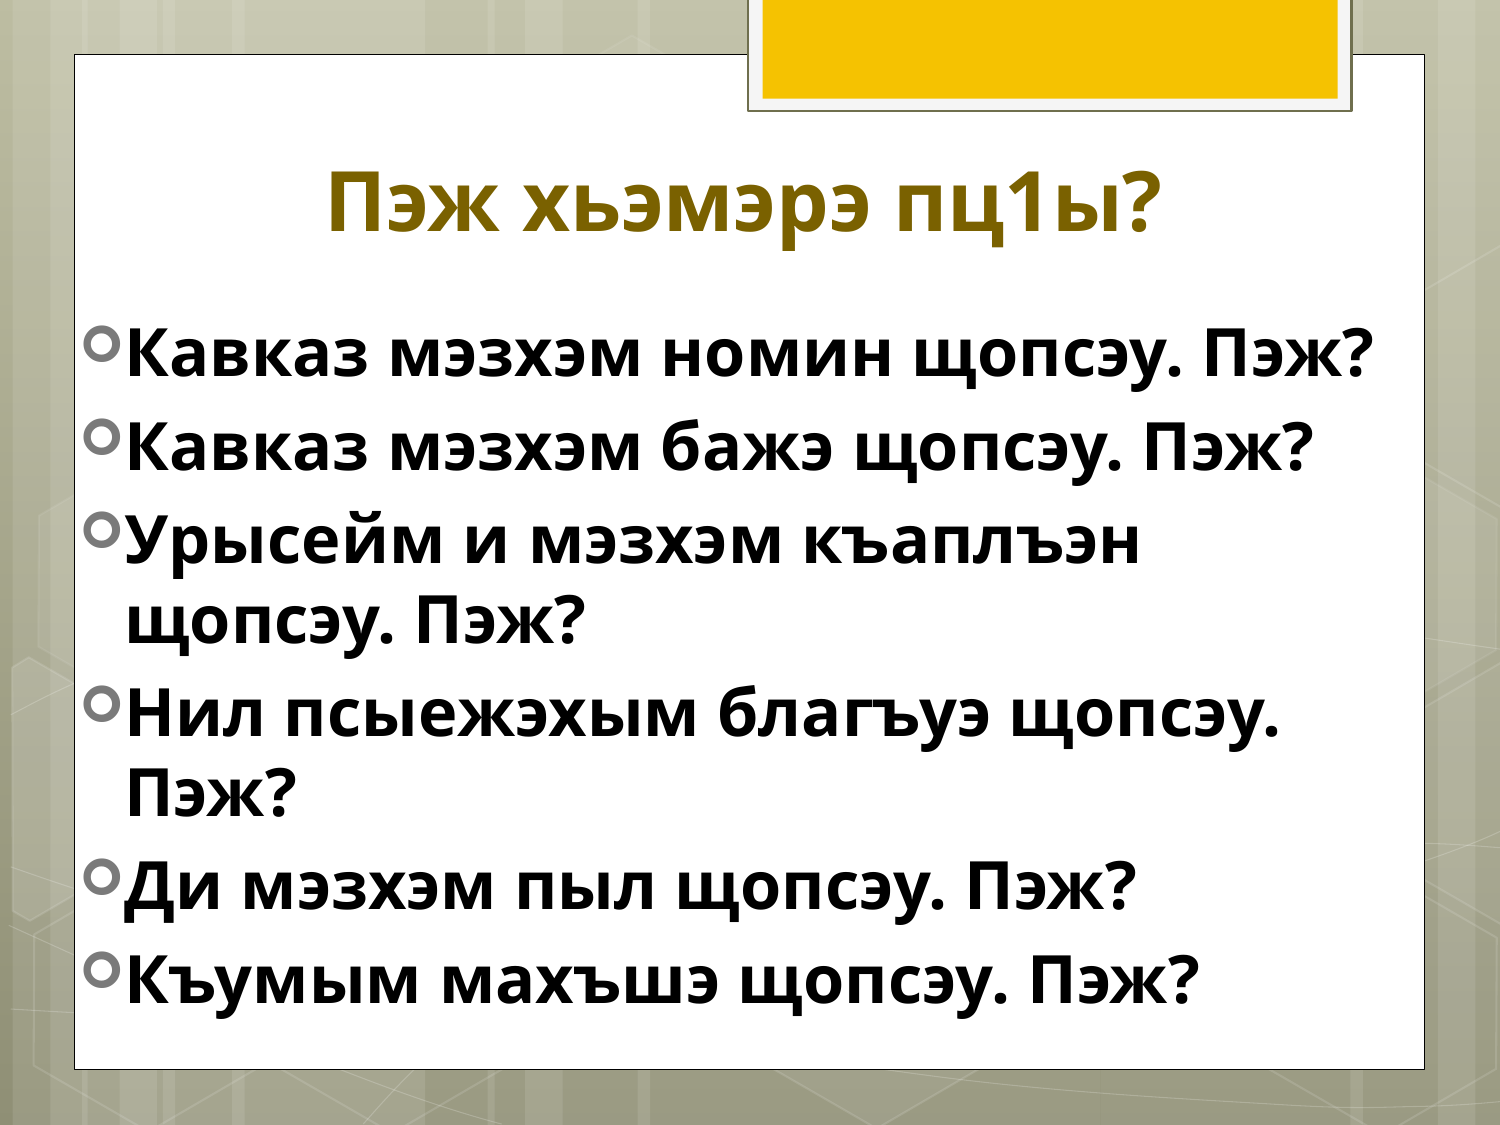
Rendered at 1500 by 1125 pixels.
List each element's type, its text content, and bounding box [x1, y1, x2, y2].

title Пэж хьэмэрэ пц1ы? [123, 113, 1365, 256]
list Кавказ мэзхэм номин щопсэу. Пэж? Кавказ мэзхэм бажэ щопсэу. Пэж? Урысейм и мэзхэм къаплъэн щопсэу. Пэж? Нил псыежэхым благъуэ щопсэу. Пэж? Ди мэзхэм пыл щопсэу. Пэж? Къумым махъшэ щопсэу. Пэж? [53, 302, 1447, 1035]
